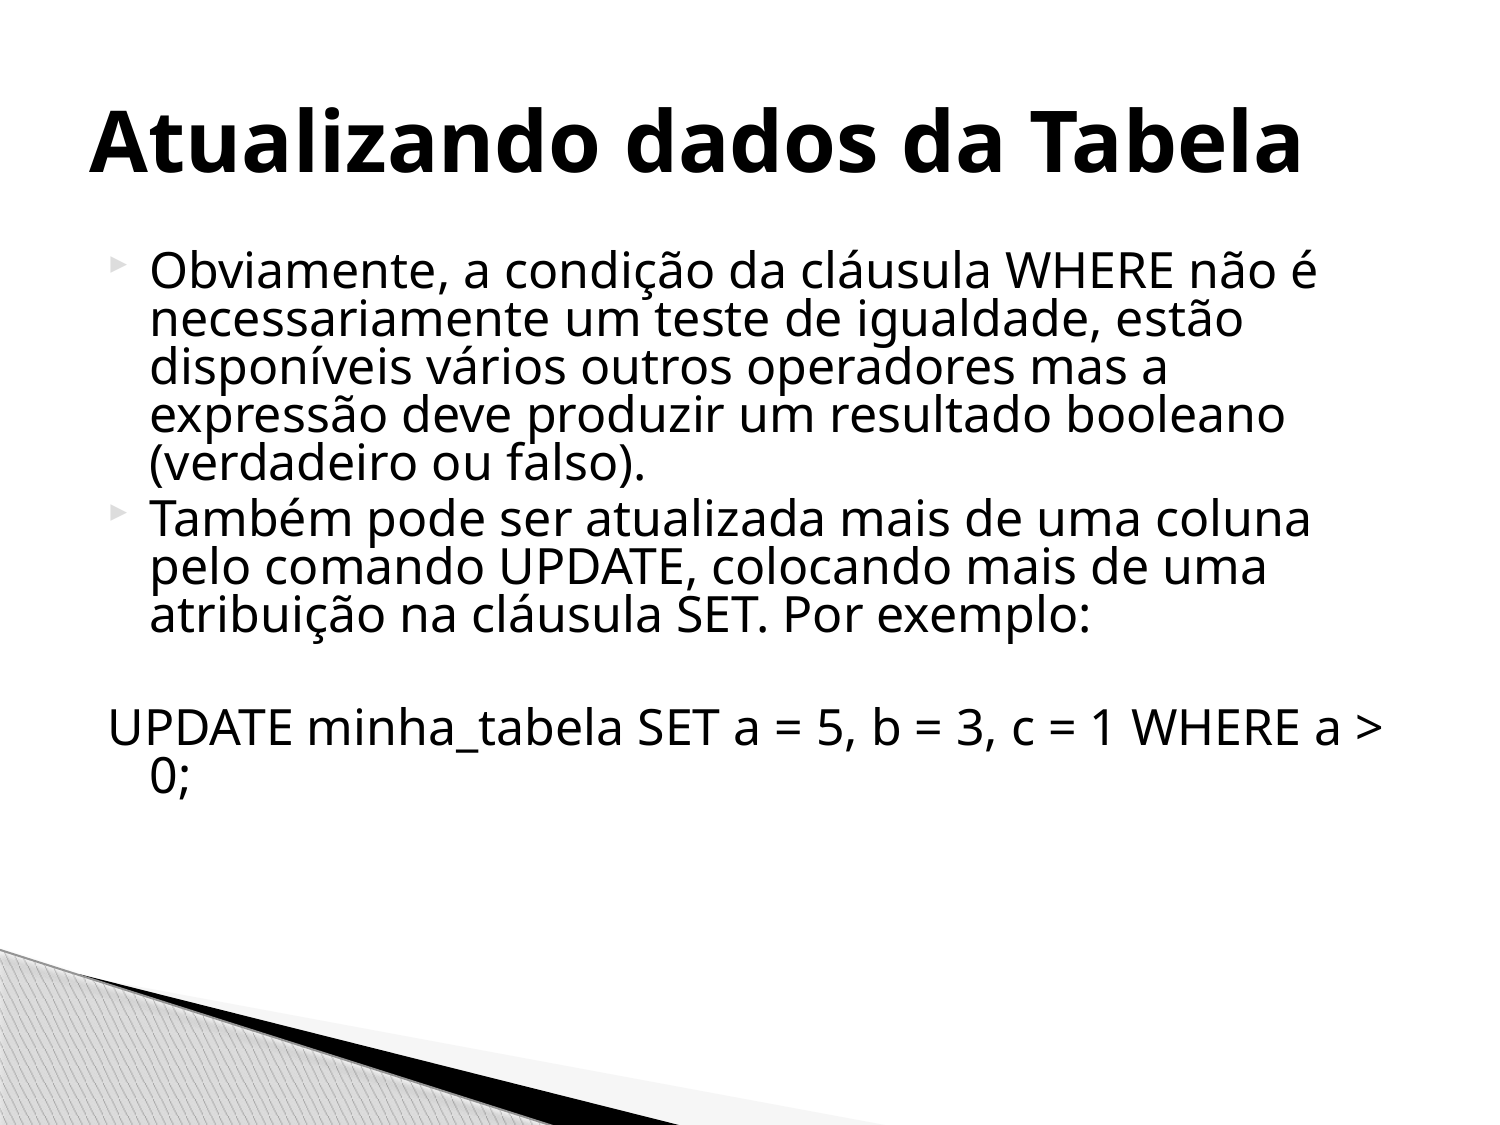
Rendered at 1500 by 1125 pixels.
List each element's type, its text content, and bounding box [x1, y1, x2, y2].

title Atualizando dados da Tabela [75, 45, 1425, 233]
list Obviamente, a condição da cláusula WHERE não é necessariamente um teste de igualdade, estão disponíveis vários outros operadores mas a expressão deve produzir um resultado booleano (verdadeiro ou falso). Também pode ser atualizada mais de uma coluna pelo comando UPDATE, colocando mais de uma atribuição na cláusula SET. Por exemplo: UPDATE minha_tabela SET a = 5, b = 3, c = 1 WHERE a > 0; [75, 243, 1425, 986]
